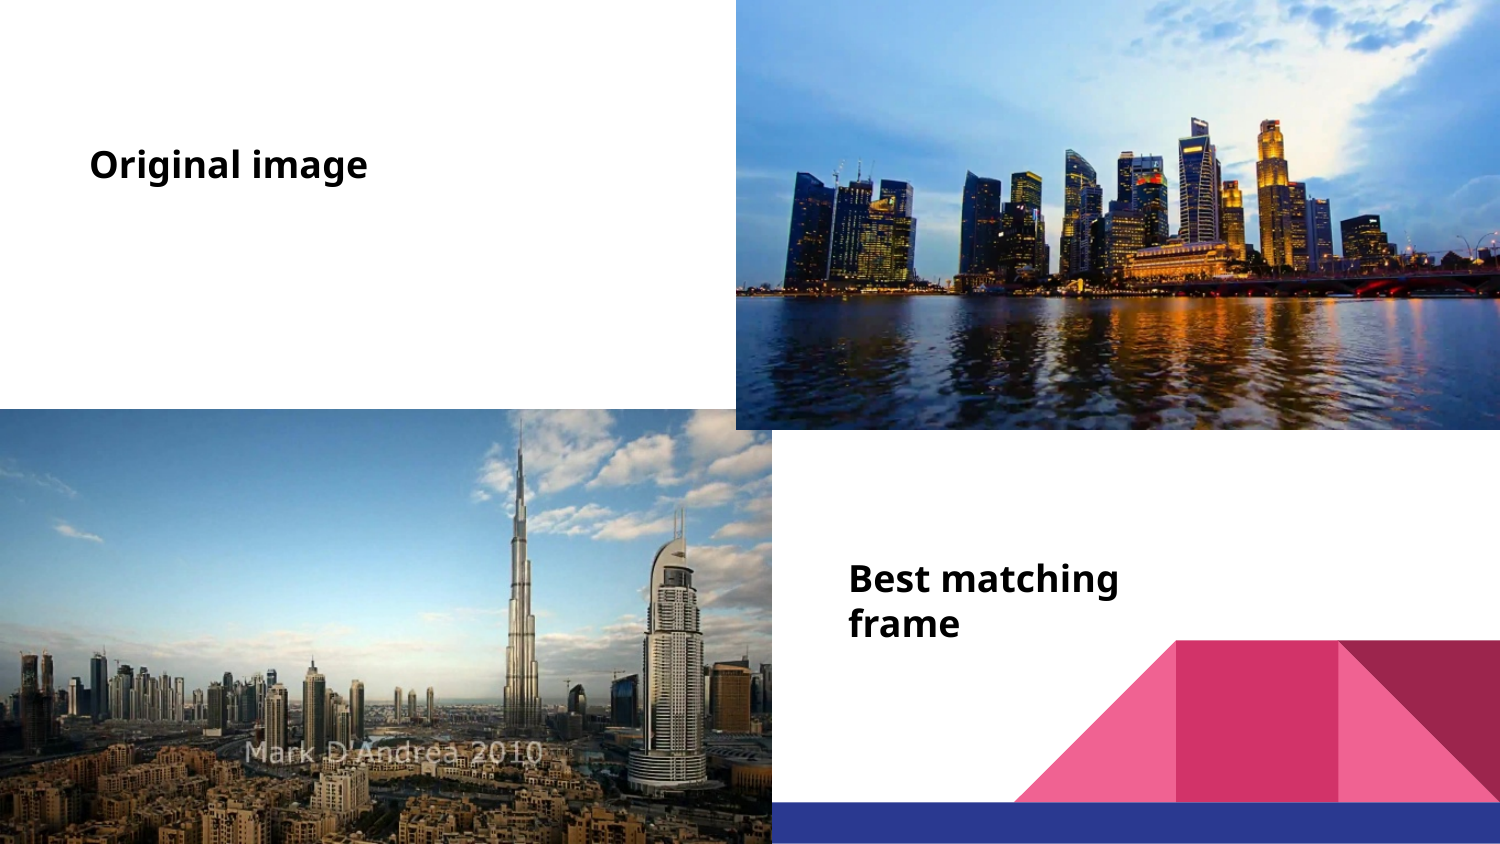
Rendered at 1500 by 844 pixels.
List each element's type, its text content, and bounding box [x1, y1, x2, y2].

text_box Original image [74, 125, 499, 228]
text_box Best matching frame [833, 540, 1234, 615]
picture [0, 0, 1500, 844]
